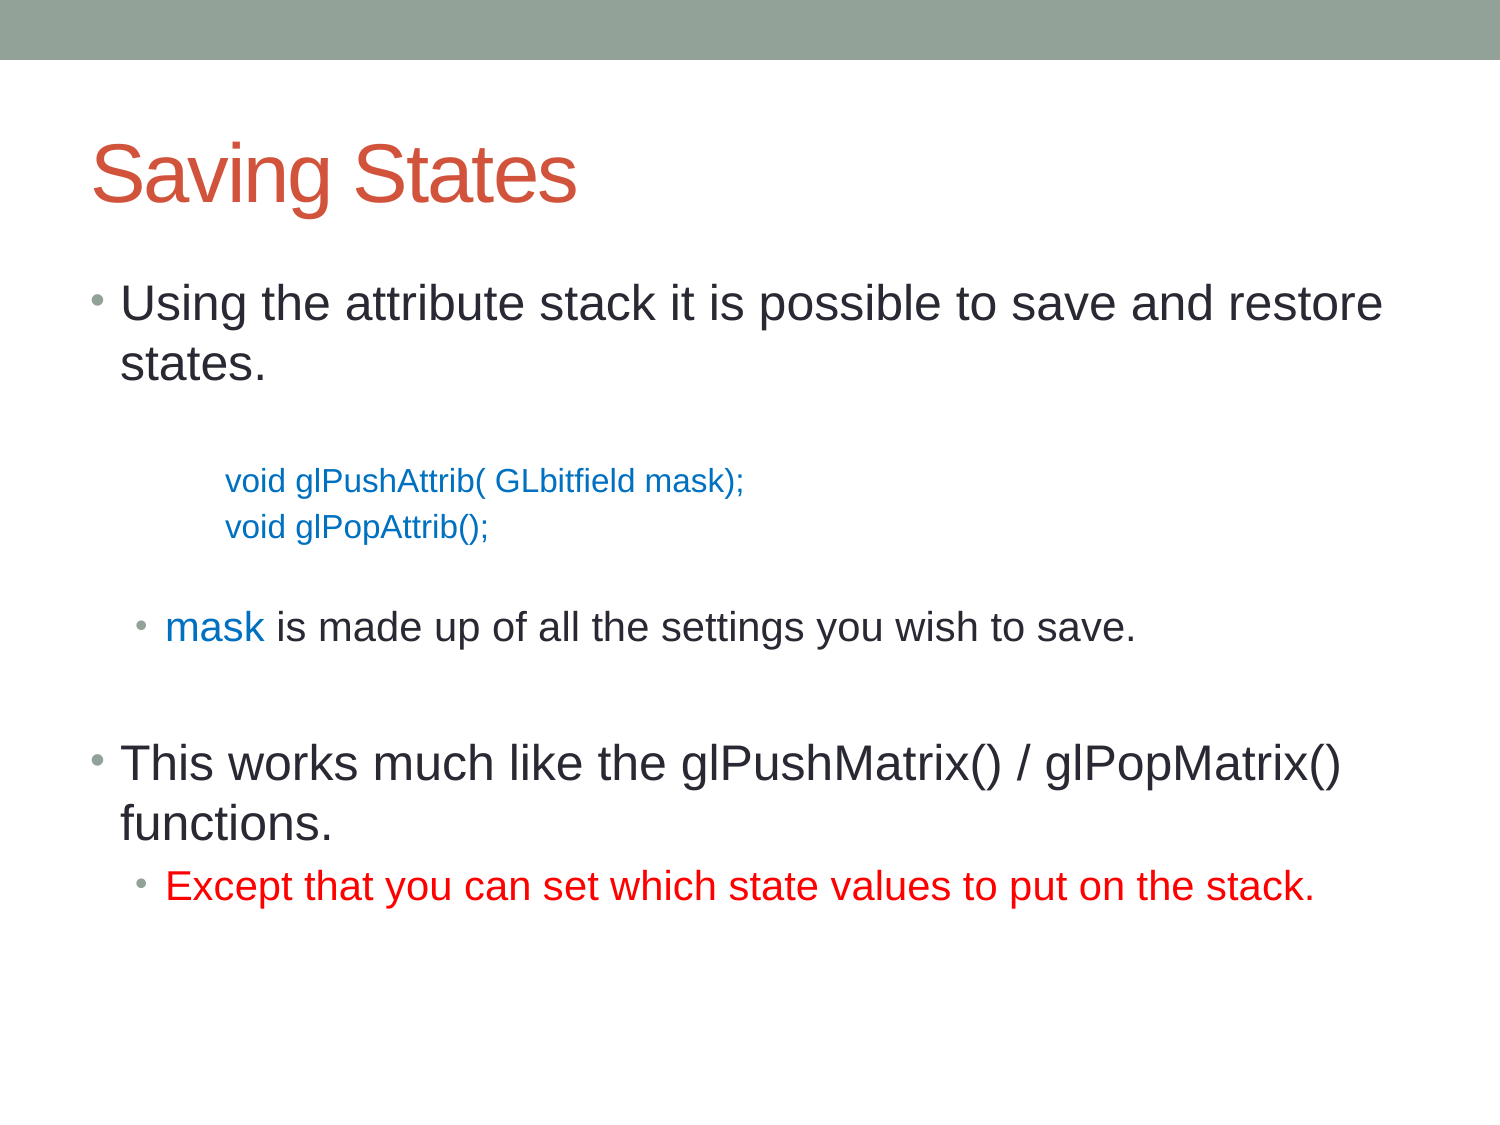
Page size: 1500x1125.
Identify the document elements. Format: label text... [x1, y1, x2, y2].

title Saving States [75, 87, 1425, 250]
list Using the attribute stack it is possible to save and restore states. void glPushAttrib( GLbitfield mask); void glPopAttrib(); mask is made up of all the settings you wish to save. This works much like the glPushMatrix() / glPopMatrix() functions. Except that you can set which state values to put on the stack. [75, 262, 1425, 1063]
